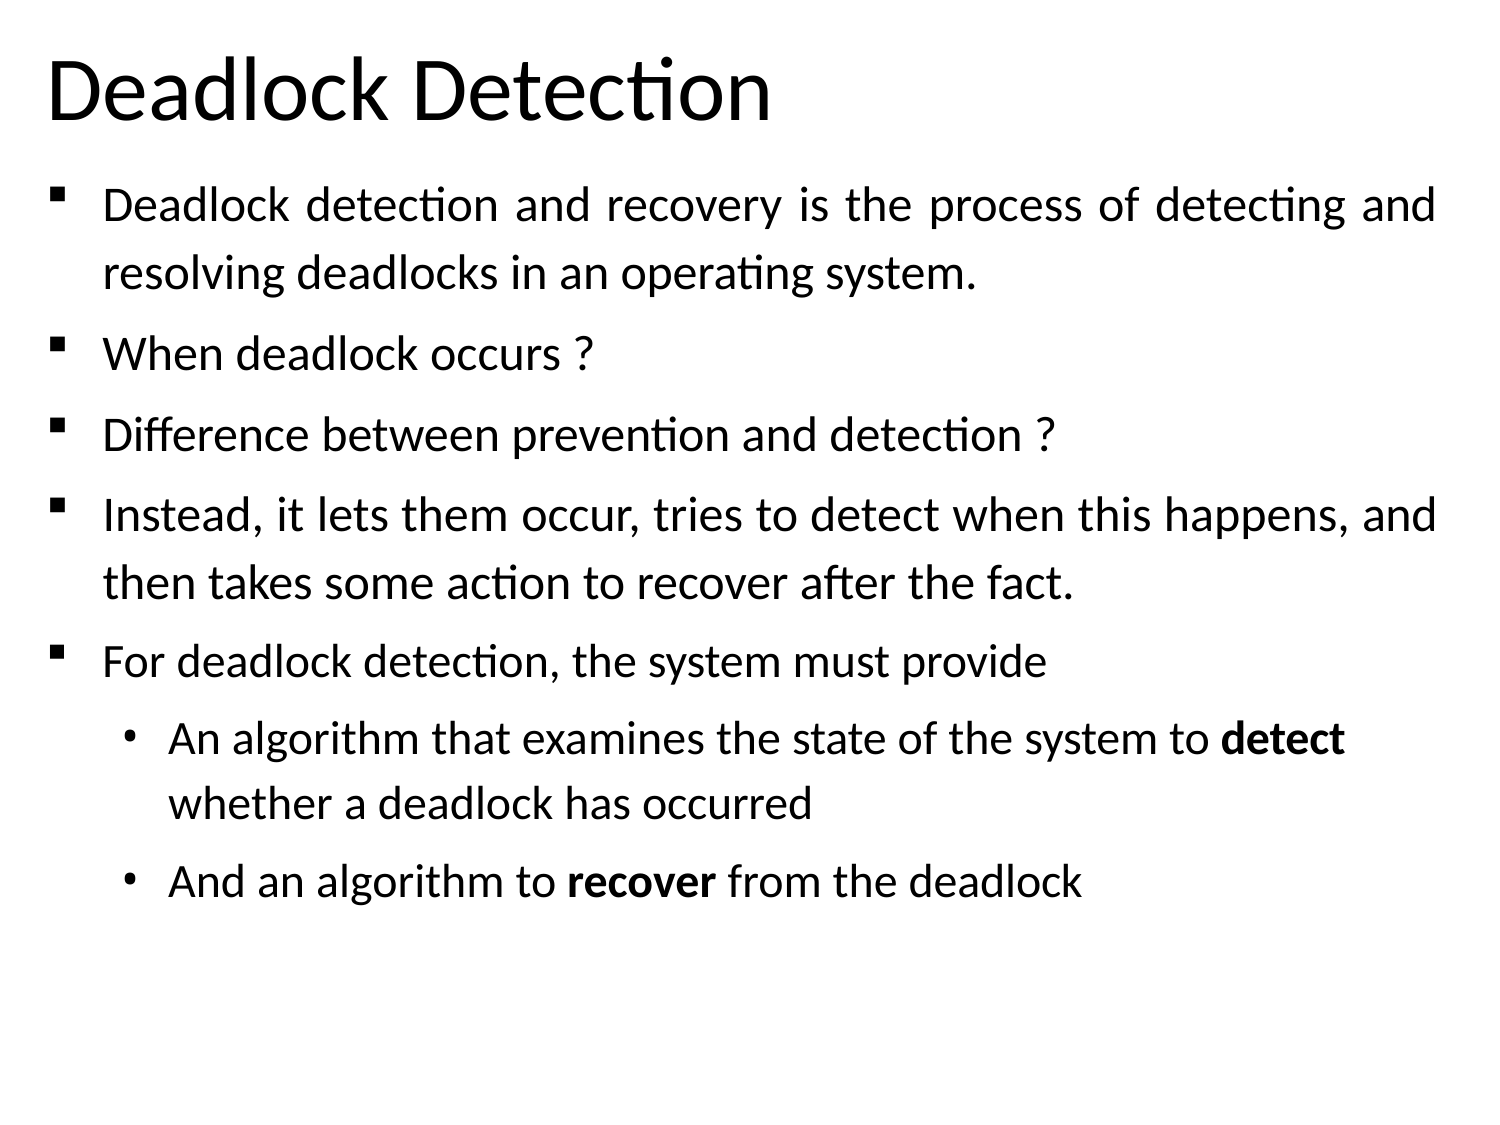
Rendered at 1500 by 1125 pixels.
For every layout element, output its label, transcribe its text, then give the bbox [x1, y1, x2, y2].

title Deadlock Detection [44, 26, 1456, 160]
text_box Deadlock detection and recovery is the process of detecting and resolving deadlocks in an operating system. When deadlock occurs ? Difference between prevention and detection ? Instead, it lets them occur, tries to detect when this happens, and then takes some action to recover after the fact. For deadlock detection, the system must provide An algorithm that examines the state of the system to detect whether a deadlock has occurred And an algorithm to recover from the deadlock [44, 160, 1456, 907]
